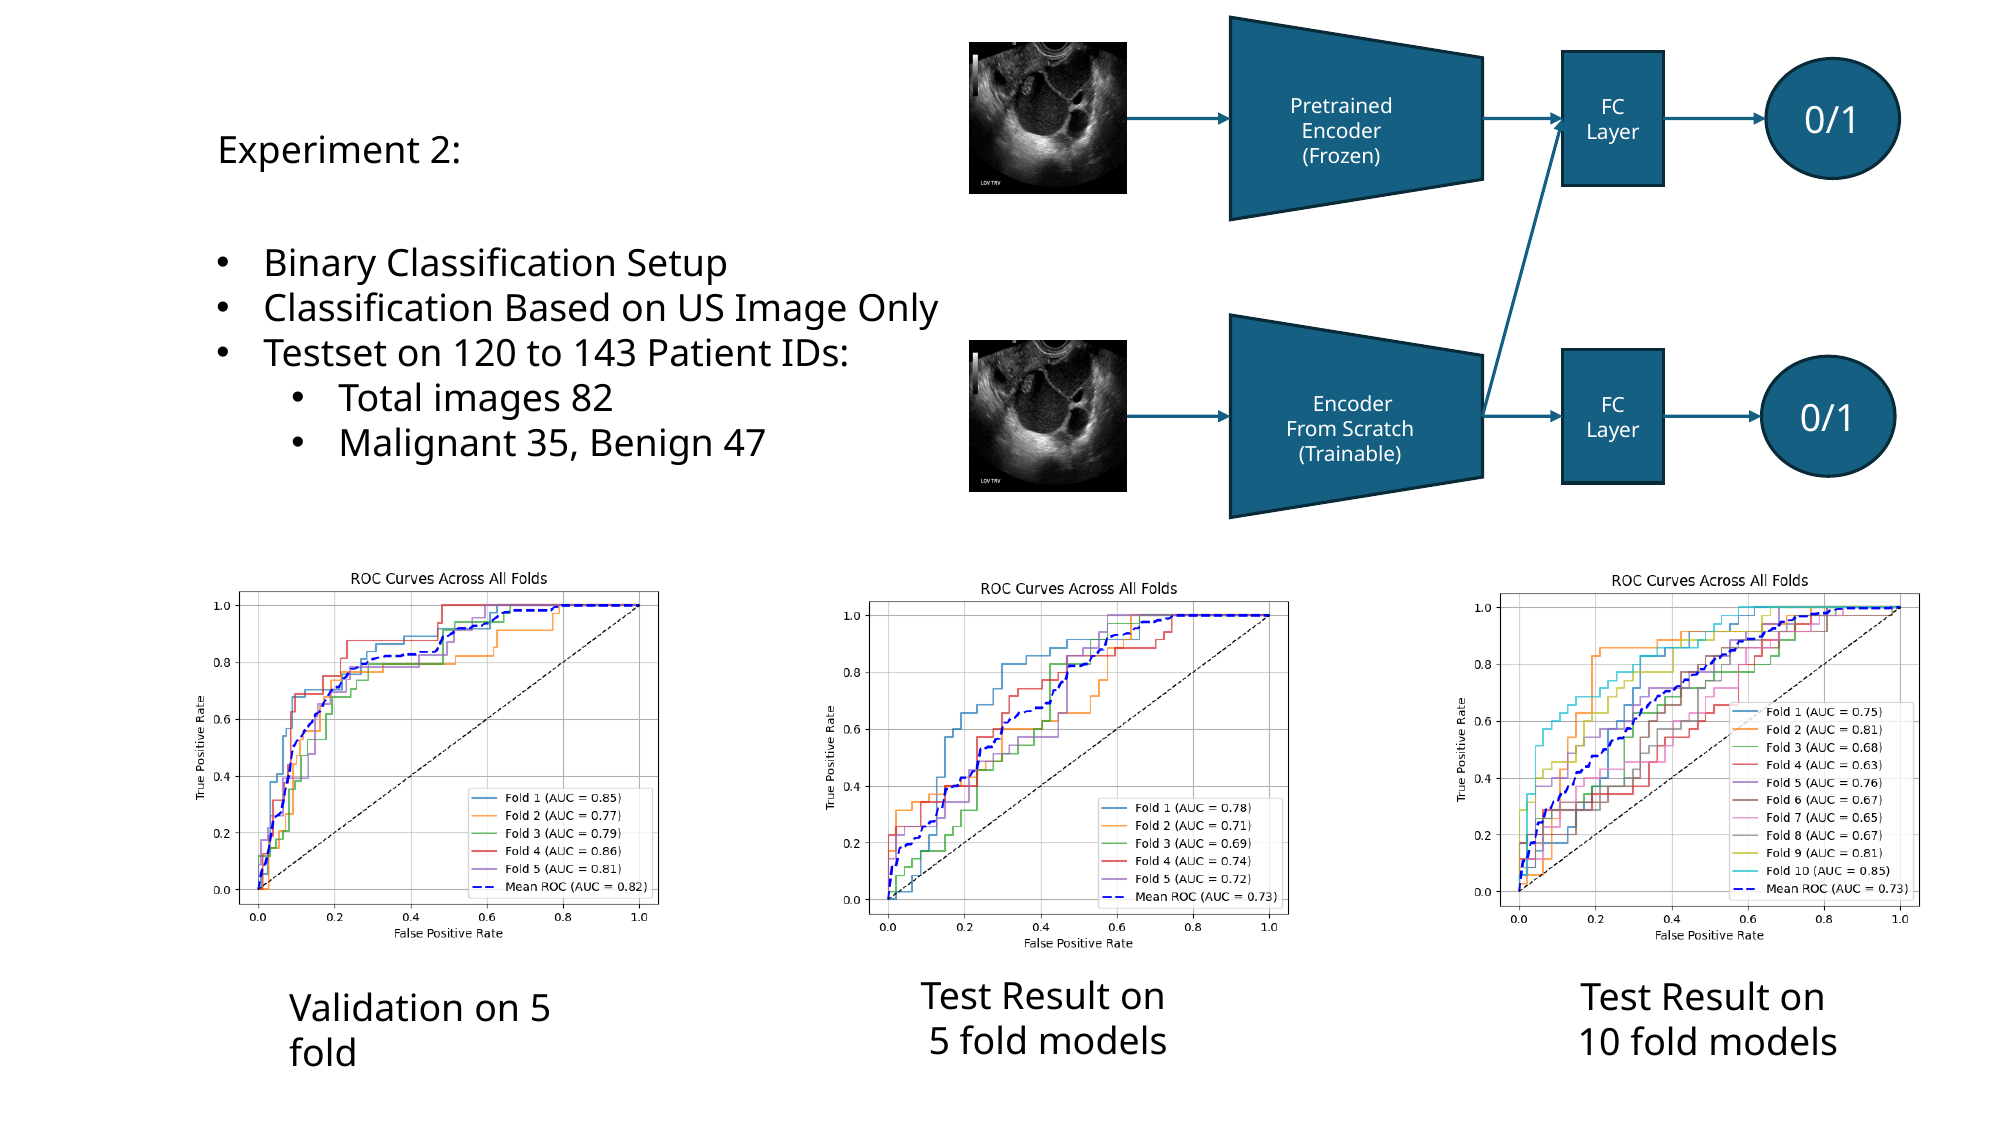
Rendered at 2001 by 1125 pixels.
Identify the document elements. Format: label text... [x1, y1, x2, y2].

text_box Validation on 5 fold [274, 976, 623, 1081]
text_box FC Layer [1561, 50, 1665, 187]
picture [1431, 544, 1973, 951]
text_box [1481, 117, 1564, 417]
picture [800, 551, 1342, 958]
picture [968, 42, 1128, 195]
picture [171, 542, 713, 949]
text_box Binary Classification Setup Classification Based on US Image Only Testset on 120 to 143 Patient IDs: Total images 82 Malignant 35, Benign 47 [201, 186, 1107, 562]
text_box FC Layer [1561, 348, 1665, 485]
text_box [1228, 15, 1485, 222]
text_box Experiment 2: [202, 118, 644, 179]
text_box Test Result on 10 fold models [1443, 965, 1973, 1070]
text_box 0/1 [1764, 56, 1902, 181]
picture [968, 340, 1128, 493]
text_box [1228, 313, 1485, 520]
text_box Encoder From Scratch (Trainable) [1259, 383, 1441, 474]
text_box Pretrained Encoder (Frozen) [1250, 85, 1433, 176]
text_box Test Result on 5 fold models [784, 964, 1313, 1070]
text_box 0/1 [1759, 354, 1897, 478]
